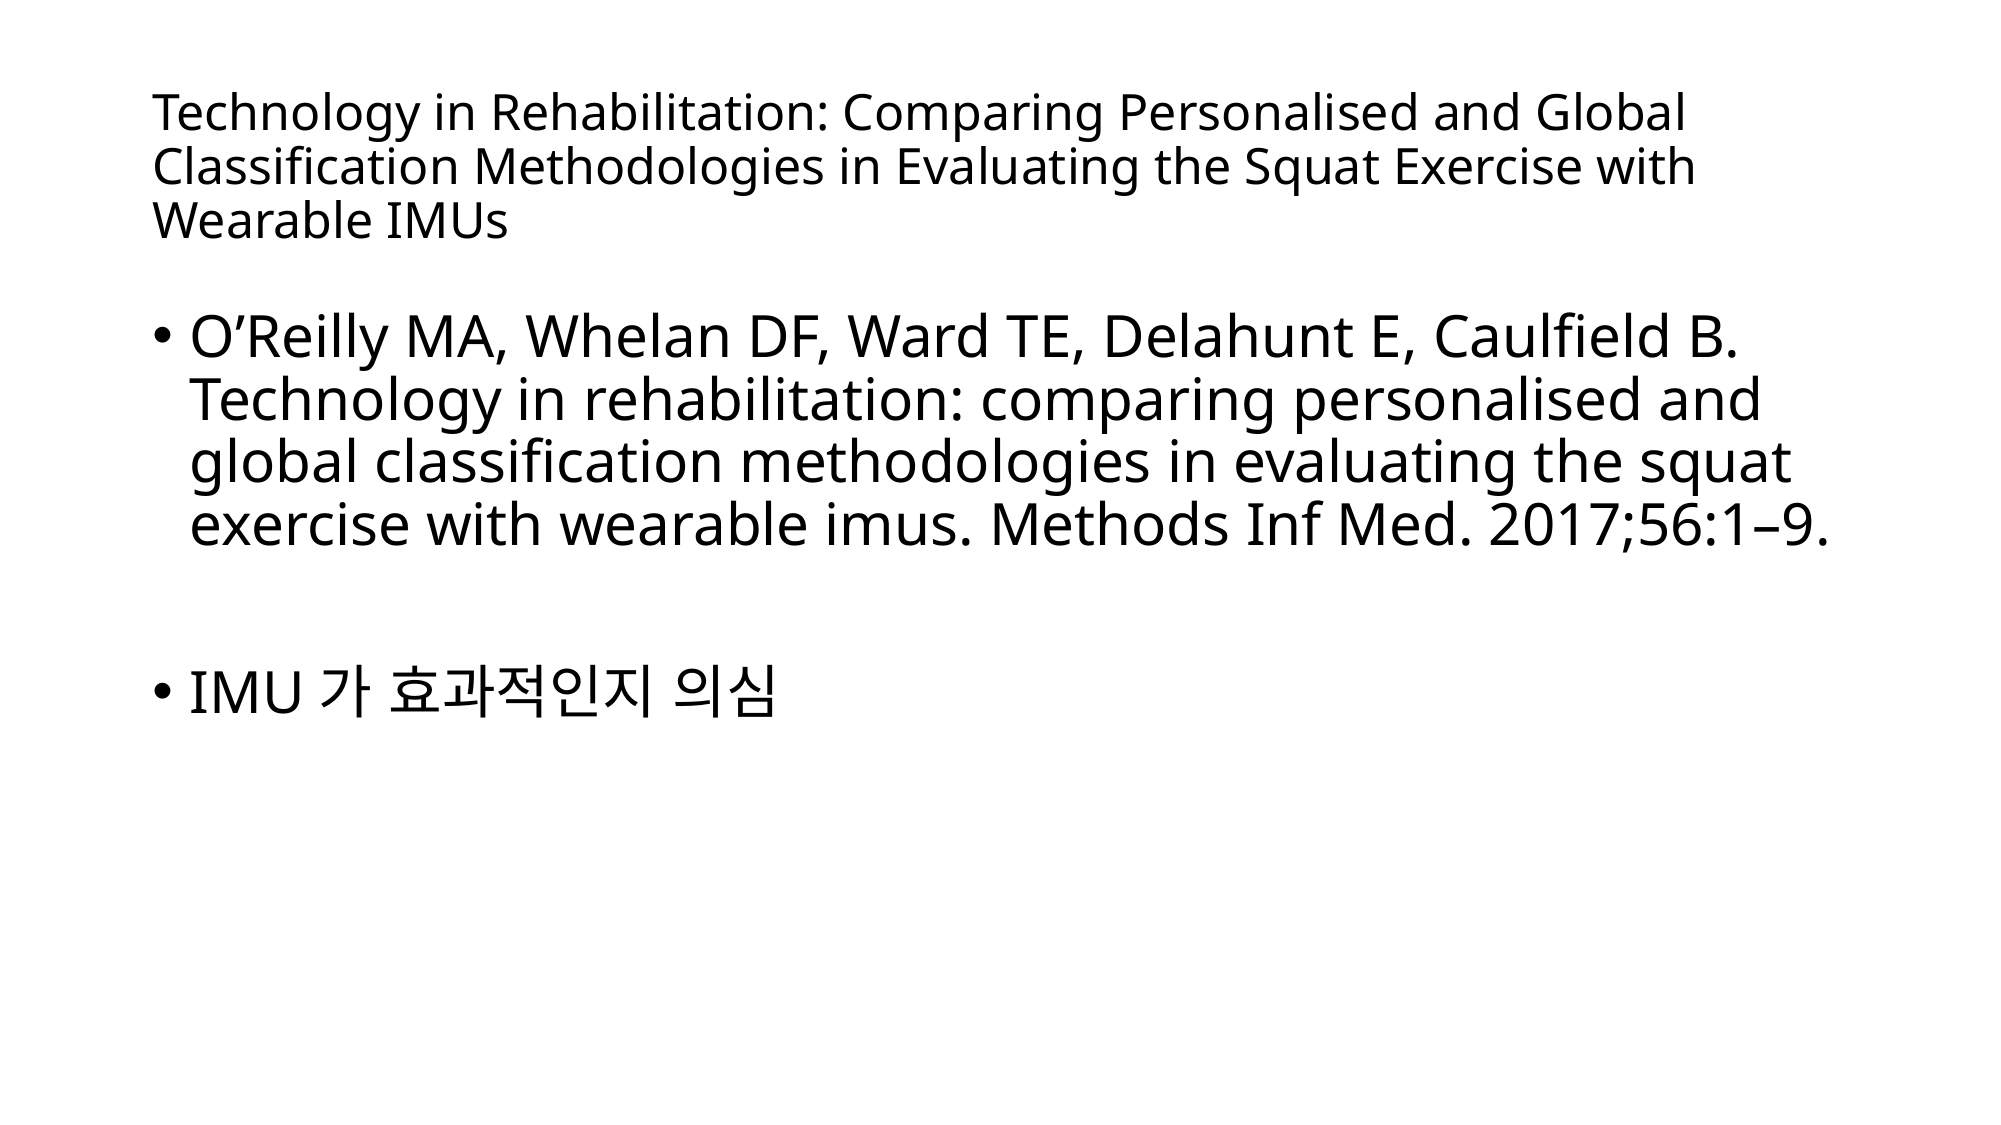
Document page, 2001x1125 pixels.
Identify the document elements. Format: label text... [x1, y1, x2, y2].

title Technology in Rehabilitation: Comparing Personalised and Global Classification Methodologies in Evaluating the Squat Exercise with Wearable IMUs [137, 59, 1863, 278]
list O’Reilly MA, Whelan DF, Ward TE, Delahunt E, Caulfield B. Technology in rehabilitation: comparing personalised and global classification methodologies in evaluating the squat exercise with wearable imus. Methods Inf Med. 2017;56:1–9. IMU가 효과적인지 의심 [137, 299, 1863, 1014]
